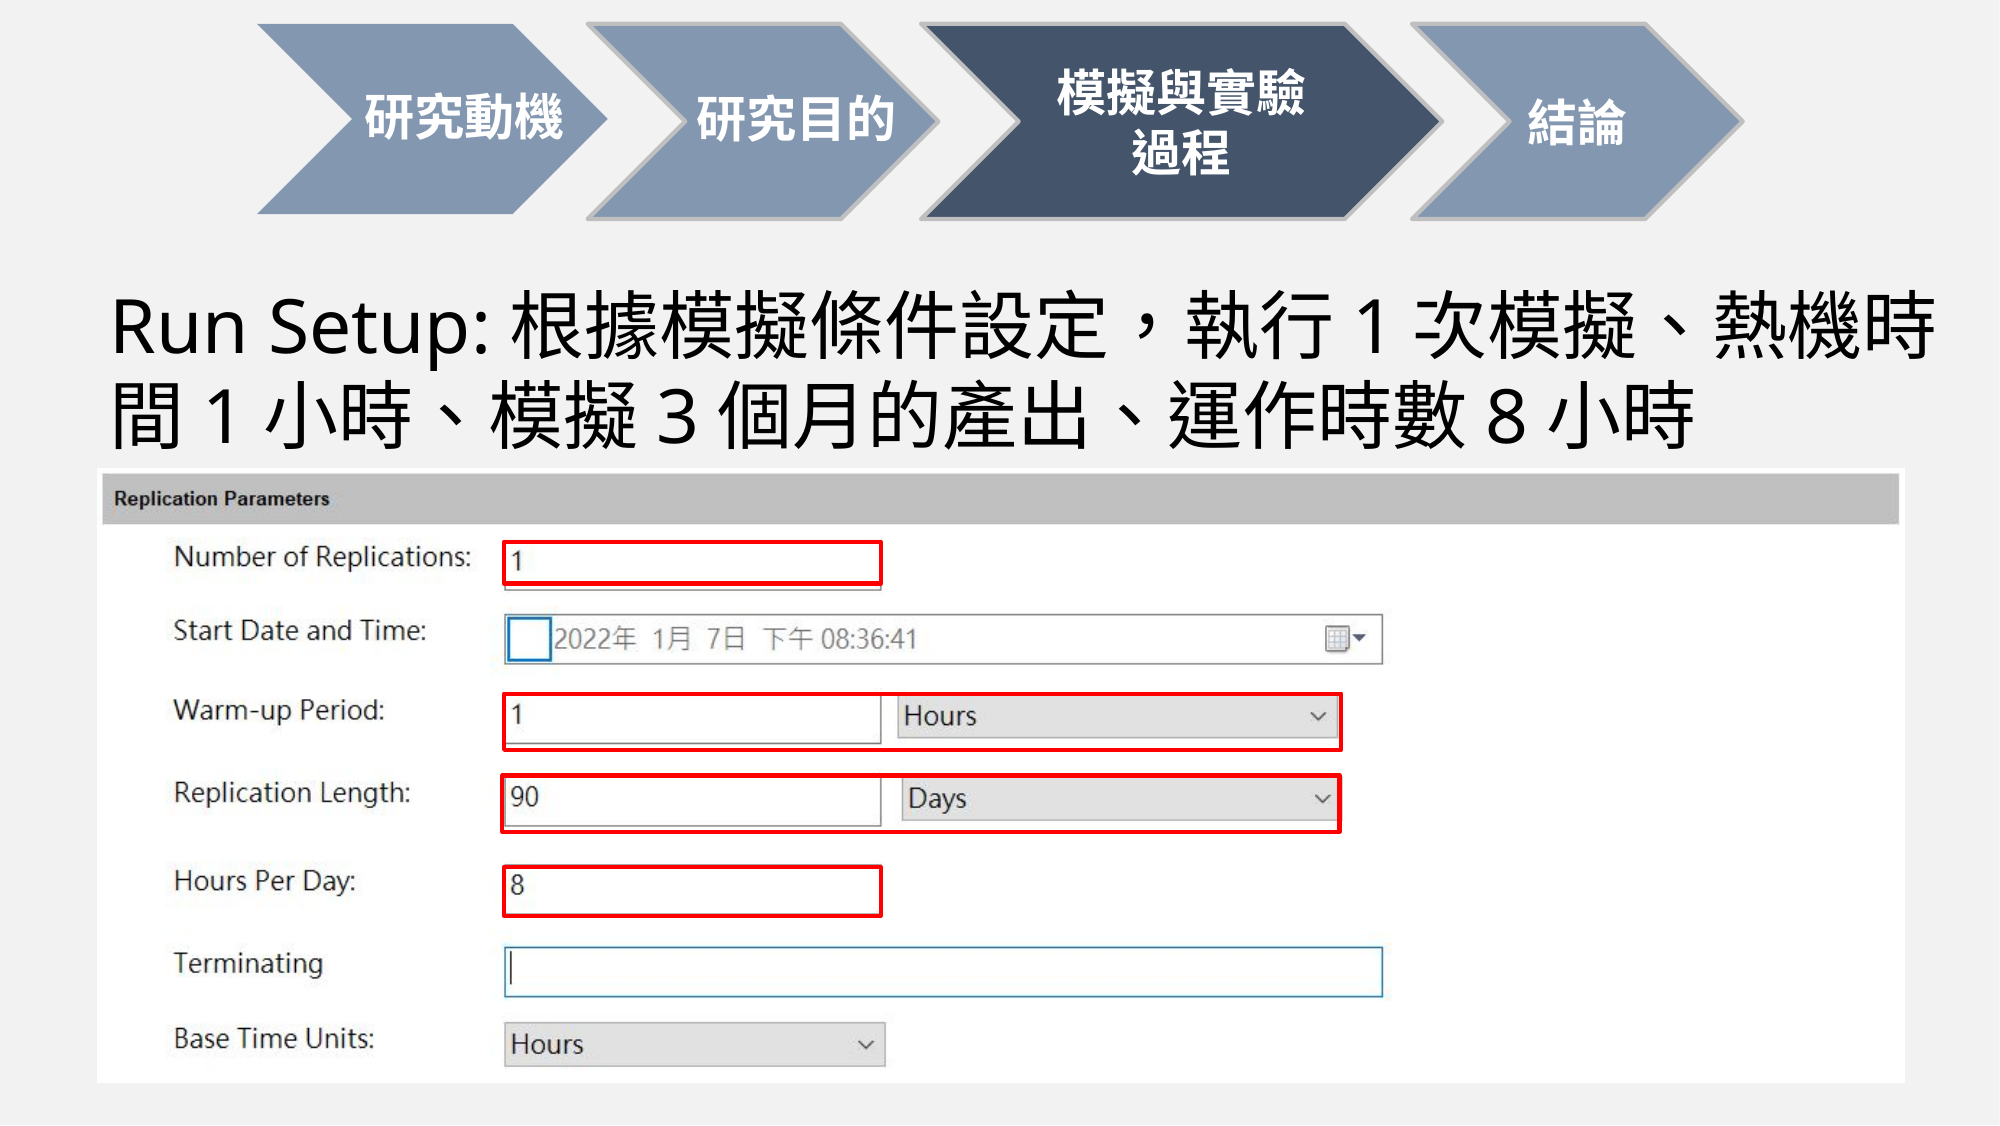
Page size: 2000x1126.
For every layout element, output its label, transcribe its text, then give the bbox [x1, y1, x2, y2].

picture [97, 468, 1906, 1083]
text_box Run Setup:根據模擬條件設定，執行1次模擬、熱機時間1小時、模擬3個月的產出、運作時數8小時 [94, 271, 2000, 467]
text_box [256, 23, 1743, 220]
